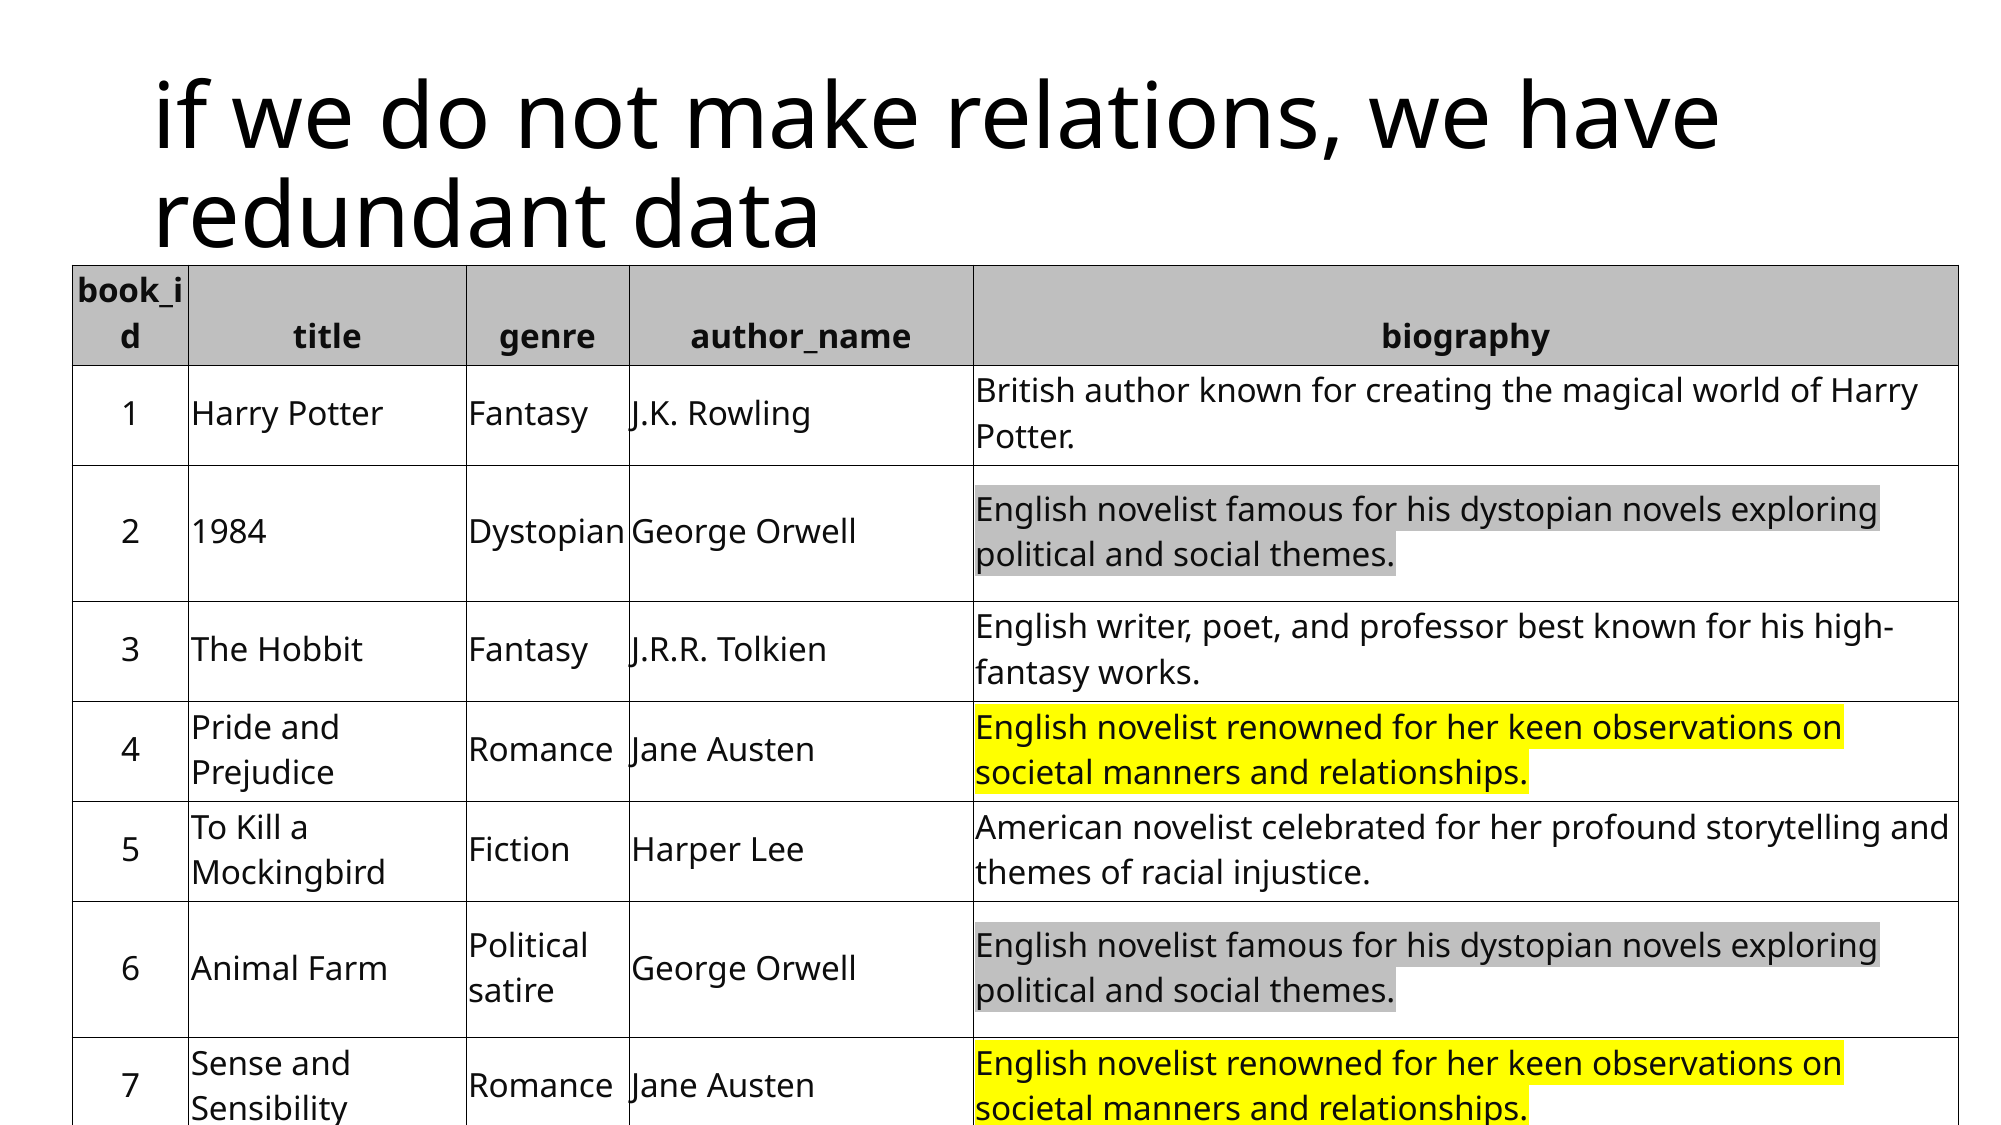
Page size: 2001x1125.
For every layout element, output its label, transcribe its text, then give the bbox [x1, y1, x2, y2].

table_cell 6 [73, 902, 188, 1037]
table_cell Romance [467, 1038, 629, 1125]
table_cell English novelist famous for his dystopian novels exploring political and social themes. [974, 902, 1958, 1037]
table_cell Jane Austen [630, 702, 973, 801]
title if we do not make relations, we have redundant data [137, 59, 1934, 265]
table_cell Political satire [467, 902, 629, 1037]
table_cell 2 [73, 466, 188, 601]
table_cell 1 [73, 366, 188, 465]
table_cell English novelist famous for his dystopian novels exploring political and social themes. [974, 466, 1958, 601]
table_header book_id [73, 266, 188, 365]
table_cell Fantasy [467, 602, 629, 701]
table_cell Animal Farm [189, 902, 466, 1037]
table_cell J.K. Rowling [630, 366, 973, 465]
table_cell 3 [73, 602, 188, 701]
table_header author_name [630, 266, 973, 365]
table_cell Harry Potter [189, 366, 466, 465]
table_header genre [467, 266, 629, 365]
table_cell Pride and Prejudice [189, 702, 466, 801]
table_cell 5 [73, 802, 188, 901]
table_cell J.R.R. Tolkien [630, 602, 973, 701]
table_cell American novelist celebrated for her profound storytelling and themes of racial injustice. [974, 802, 1958, 901]
table_cell George Orwell [630, 466, 973, 601]
table_cell English writer, poet, and professor best known for his high-fantasy works. [974, 602, 1958, 701]
table_cell Sense and Sensibility [189, 1038, 466, 1125]
table_cell Fiction [467, 802, 629, 901]
table_header title [189, 266, 466, 365]
table_cell Harper Lee [630, 802, 973, 901]
table_cell British author known for creating the magical world of Harry Potter. [974, 366, 1958, 465]
table_cell 7 [73, 1038, 188, 1125]
table_cell 1984 [189, 466, 466, 601]
table_cell George Orwell [630, 902, 973, 1037]
table_cell Romance [467, 702, 629, 801]
table_cell English novelist renowned for her keen observations on societal manners and relationships. [974, 702, 1958, 801]
table_cell The Hobbit [189, 602, 466, 701]
table_header biography [974, 266, 1958, 365]
table_cell Dystopian [467, 466, 629, 601]
table_cell English novelist renowned for her keen observations on societal manners and relationships. [974, 1038, 1958, 1125]
table_cell Fantasy [467, 366, 629, 465]
table_cell To Kill a Mockingbird [189, 802, 466, 901]
table_cell 4 [73, 702, 188, 801]
table_cell Jane Austen [630, 1038, 973, 1125]
